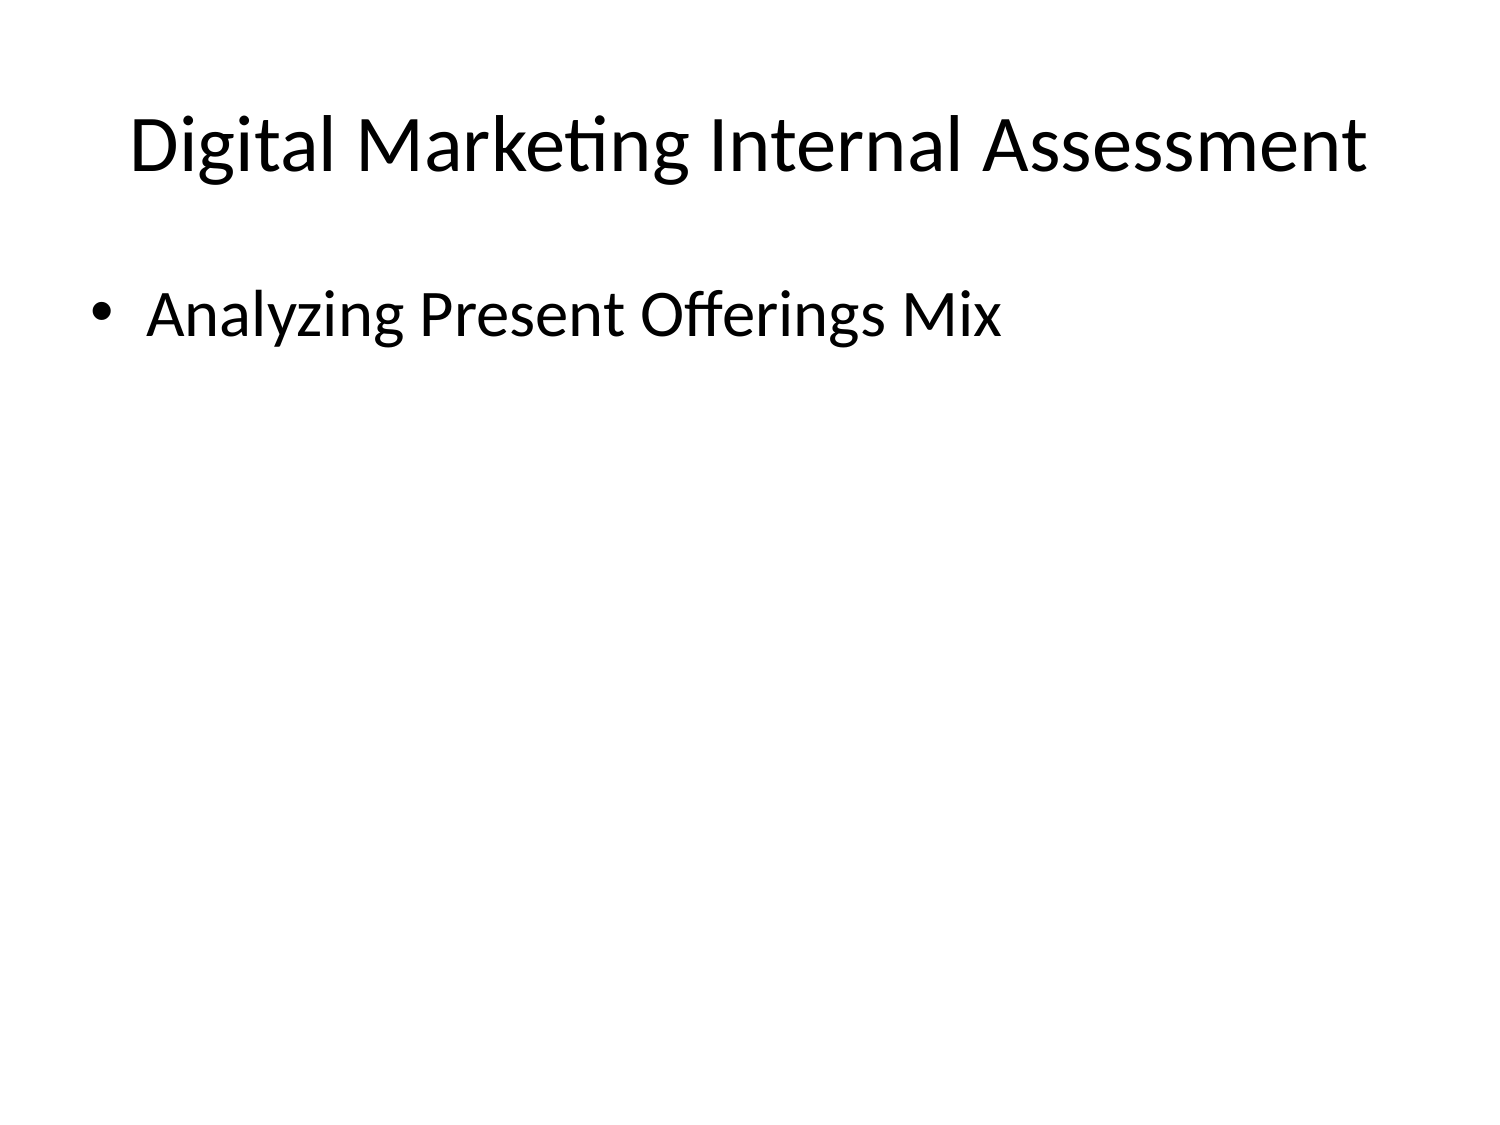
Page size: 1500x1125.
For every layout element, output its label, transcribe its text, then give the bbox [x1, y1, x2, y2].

list Analyzing Present Offerings Mix [75, 262, 1425, 1005]
title Digital Marketing Internal Assessment [75, 45, 1425, 233]
